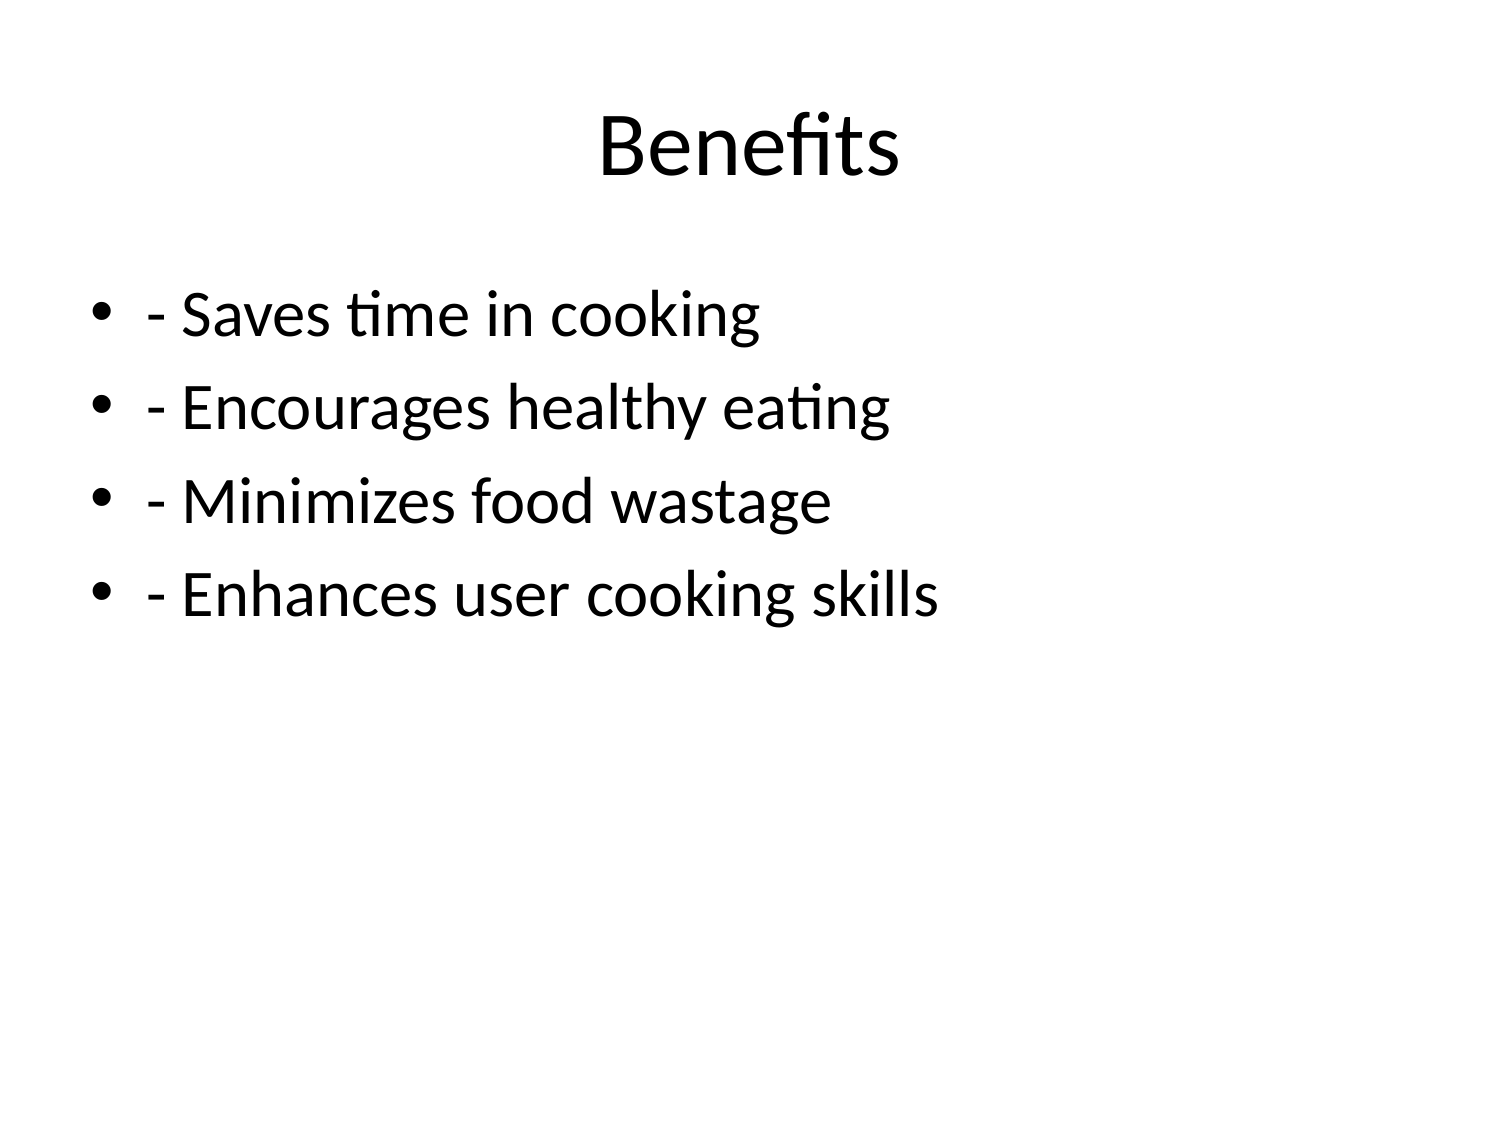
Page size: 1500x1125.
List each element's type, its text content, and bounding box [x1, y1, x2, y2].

title Benefits [75, 45, 1425, 233]
list - Saves time in cooking - Encourages healthy eating - Minimizes food wastage - Enhances user cooking skills [75, 262, 1425, 1005]
